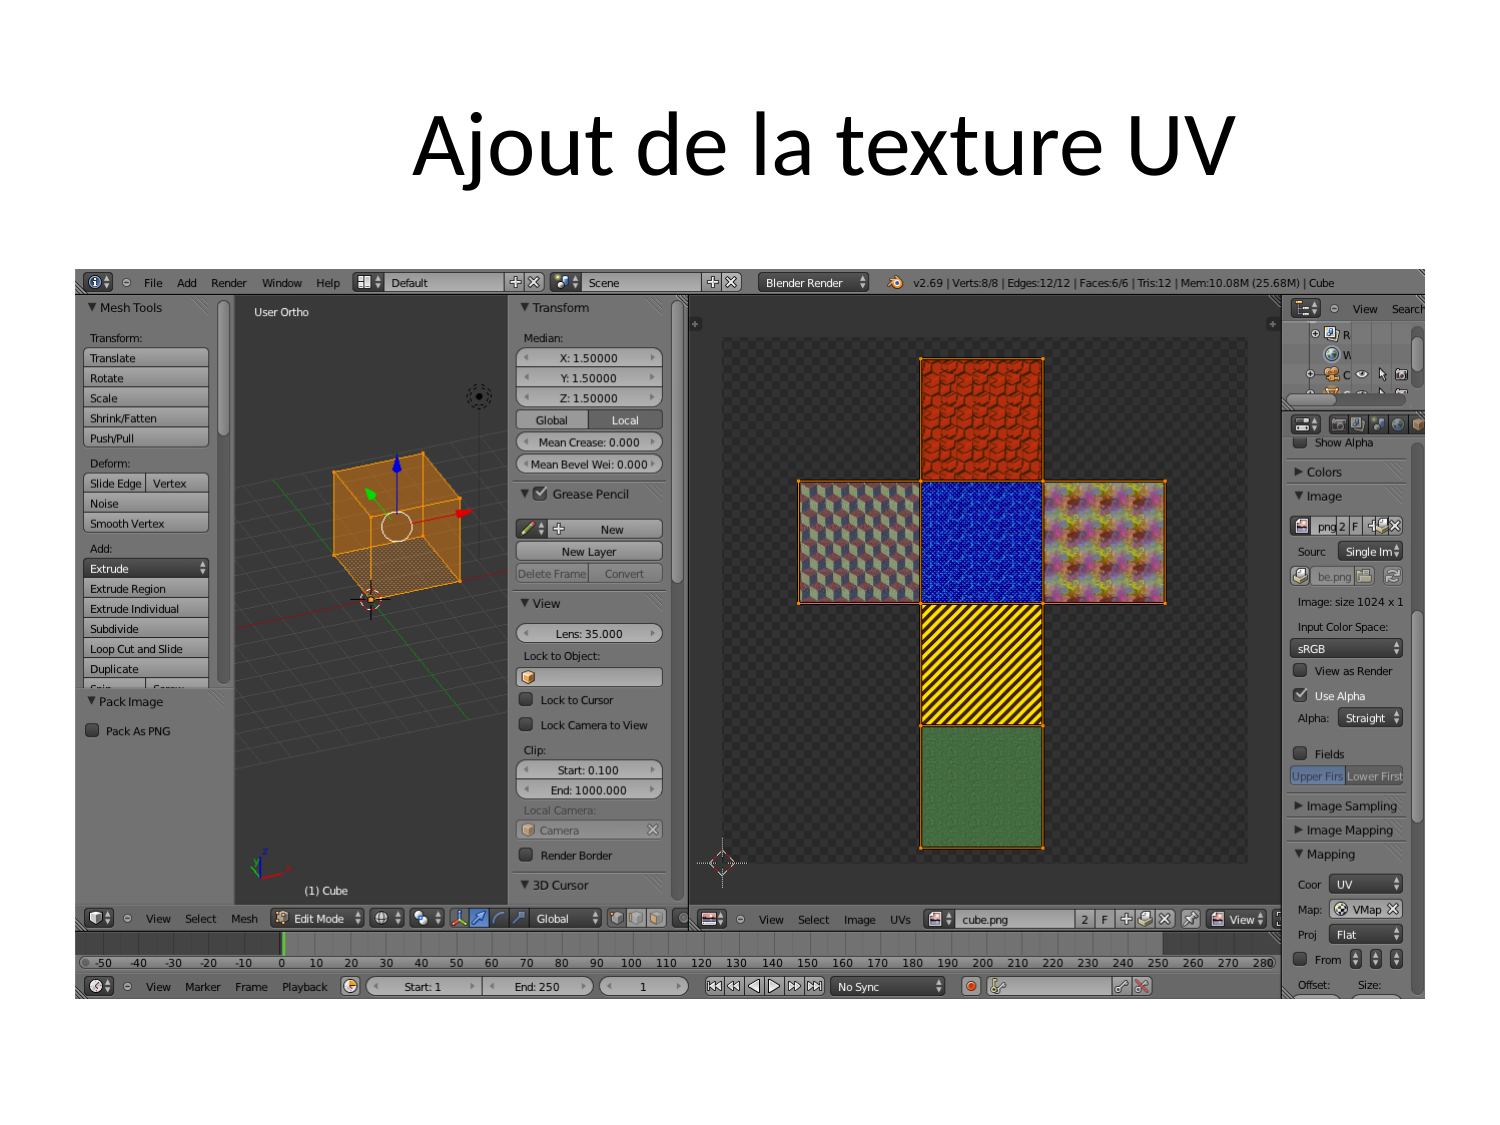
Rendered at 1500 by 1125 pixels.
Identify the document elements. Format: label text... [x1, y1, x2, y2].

title Ajout de la texture UV [75, 45, 1425, 233]
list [74, 268, 1426, 999]
